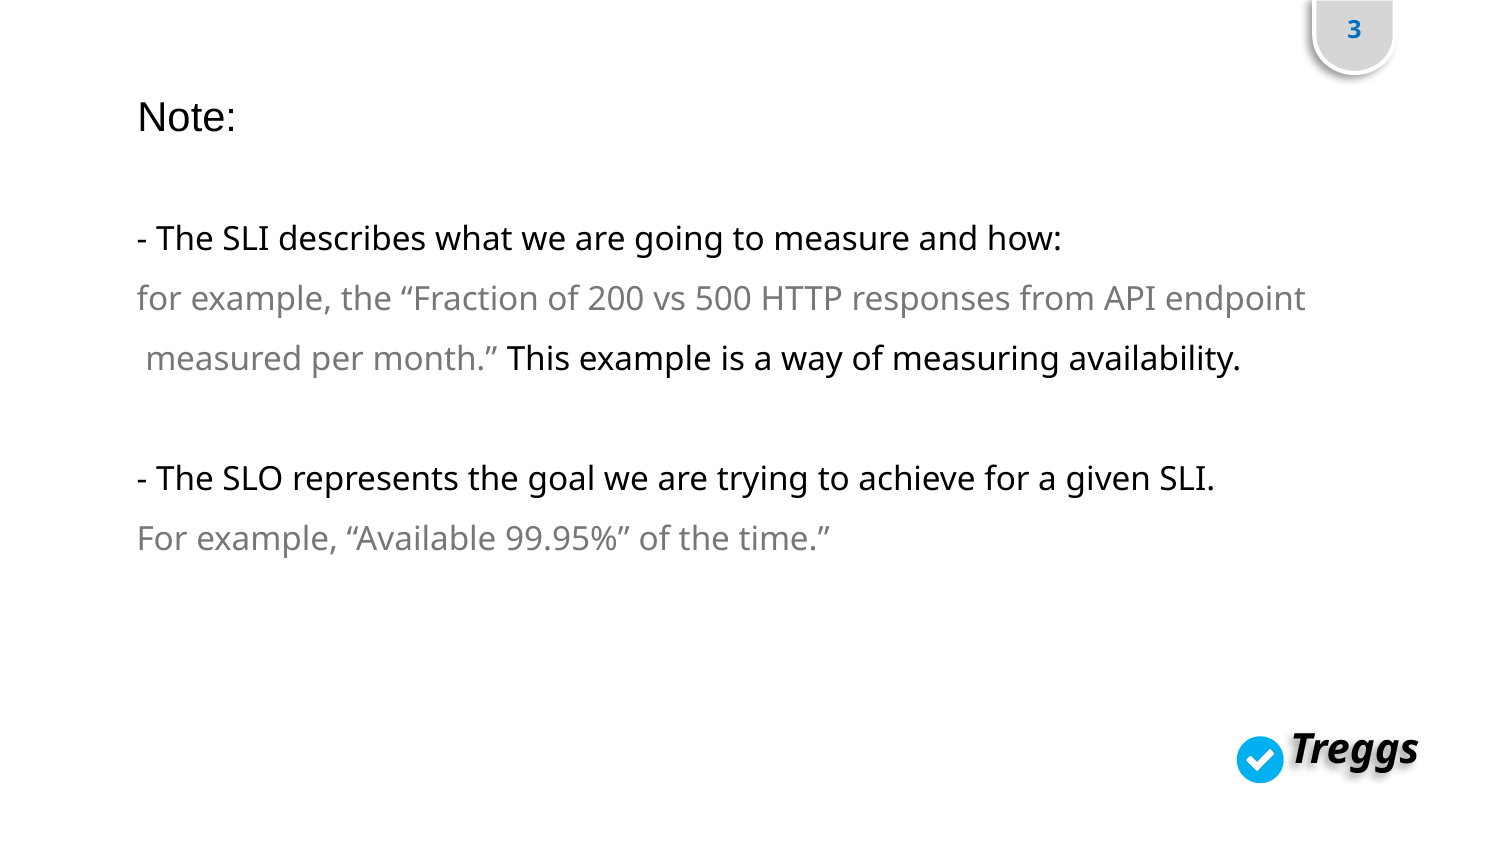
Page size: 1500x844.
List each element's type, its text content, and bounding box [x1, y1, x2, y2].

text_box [1314, 0, 1396, 74]
text_box Note: [122, 81, 252, 147]
text_box - The SLI describes what we are going to measure and how: for example, the “Fraction of 200 vs 500 HTTP responses from API endpoint measured per month.” This example is a way of measuring availability. - The SLO represents the goal we are trying to achieve for a given SLI. For example, “Available 99.95%” of the time.” [121, 190, 1326, 565]
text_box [1236, 706, 1467, 788]
